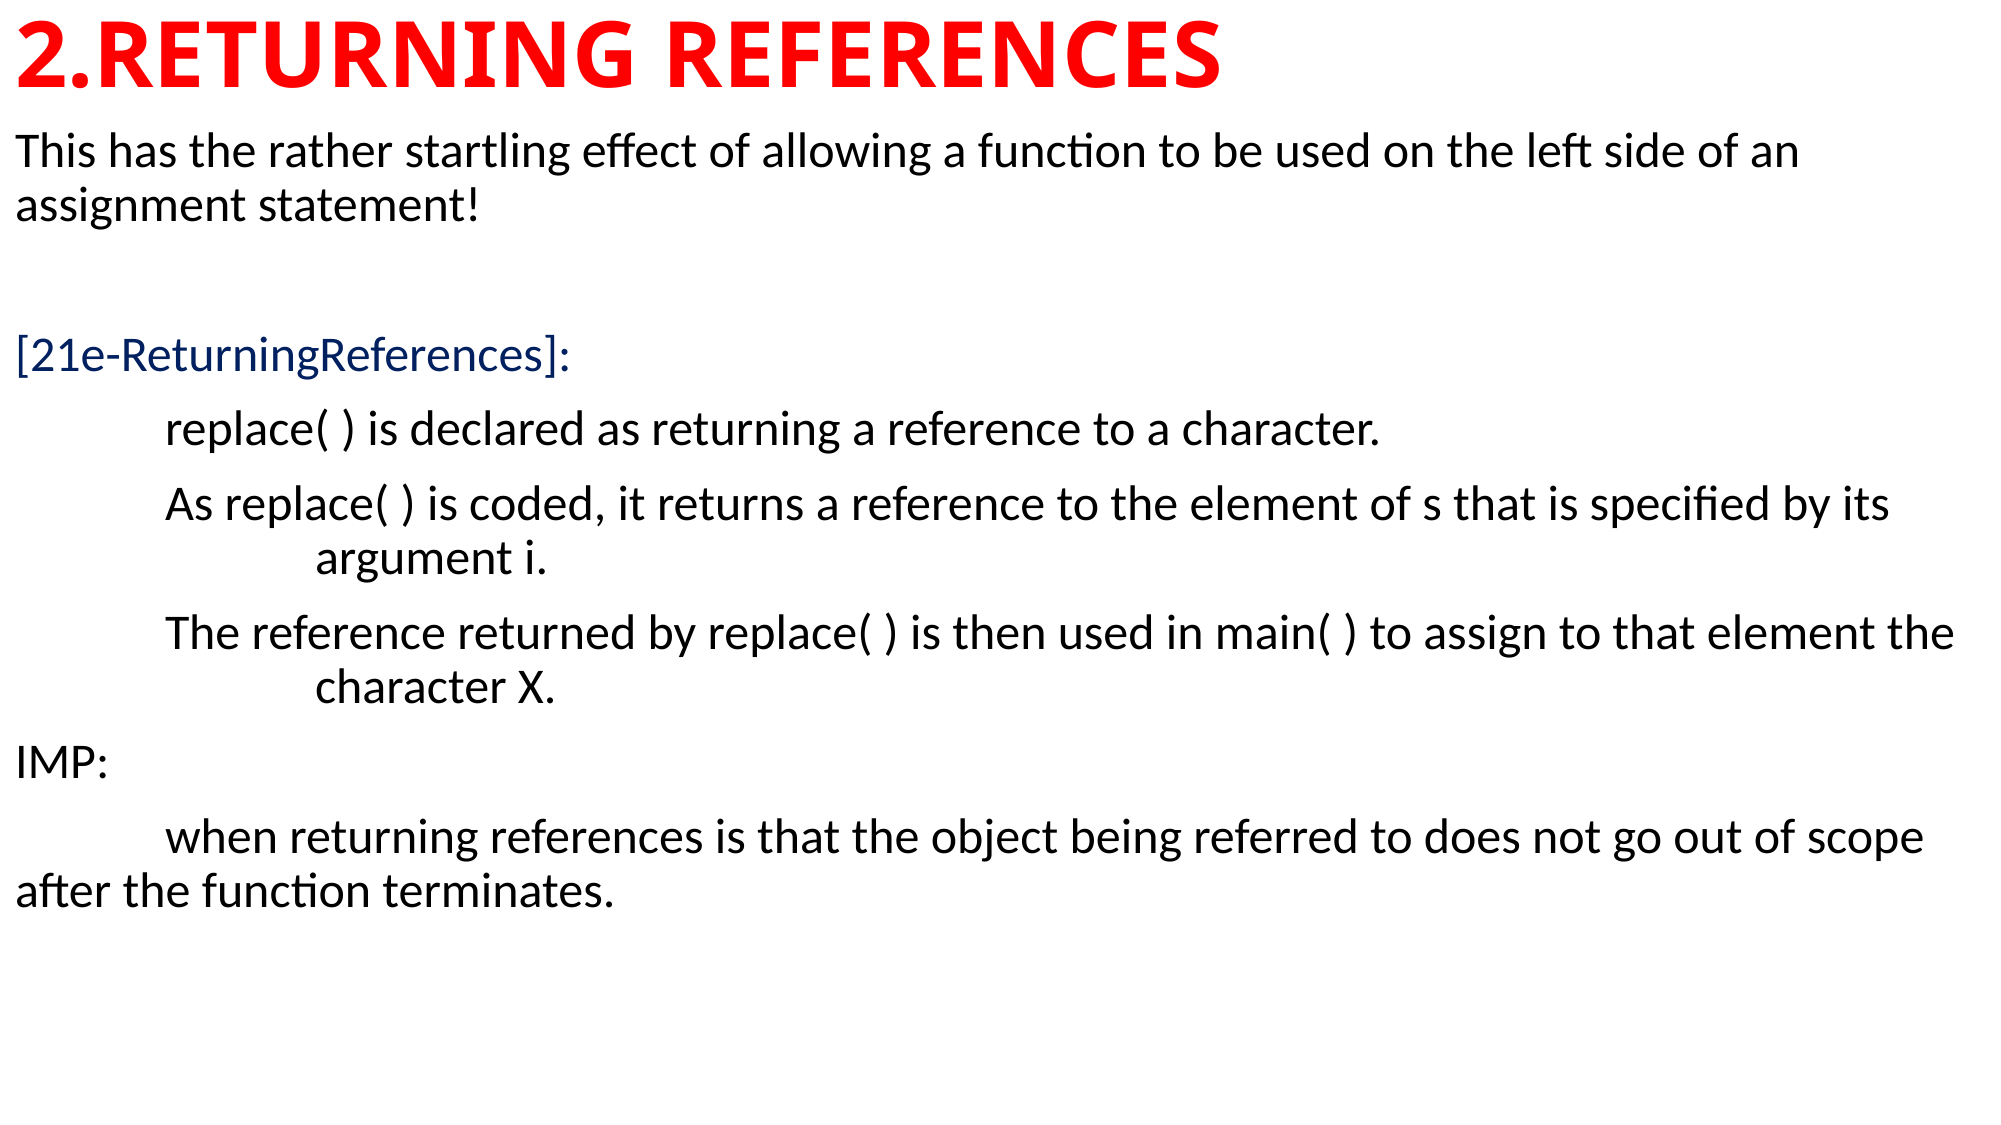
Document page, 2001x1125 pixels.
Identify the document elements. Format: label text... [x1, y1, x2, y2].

list This has the rather startling effect of allowing a function to be used on the left side of an assignment statement! [21e-ReturningReferences]: replace( ) is declared as returning a reference to a character. As replace( ) is coded, it returns a reference to the element of s that is specified by its argument i. The reference returned by replace( ) is then used in main( ) to assign to that element the character X. IMP: when returning references is that the object being referred to does not go out of scope after the function terminates. [0, 116, 2000, 1125]
title 2.RETURNING REFERENCES [0, 0, 2000, 116]
